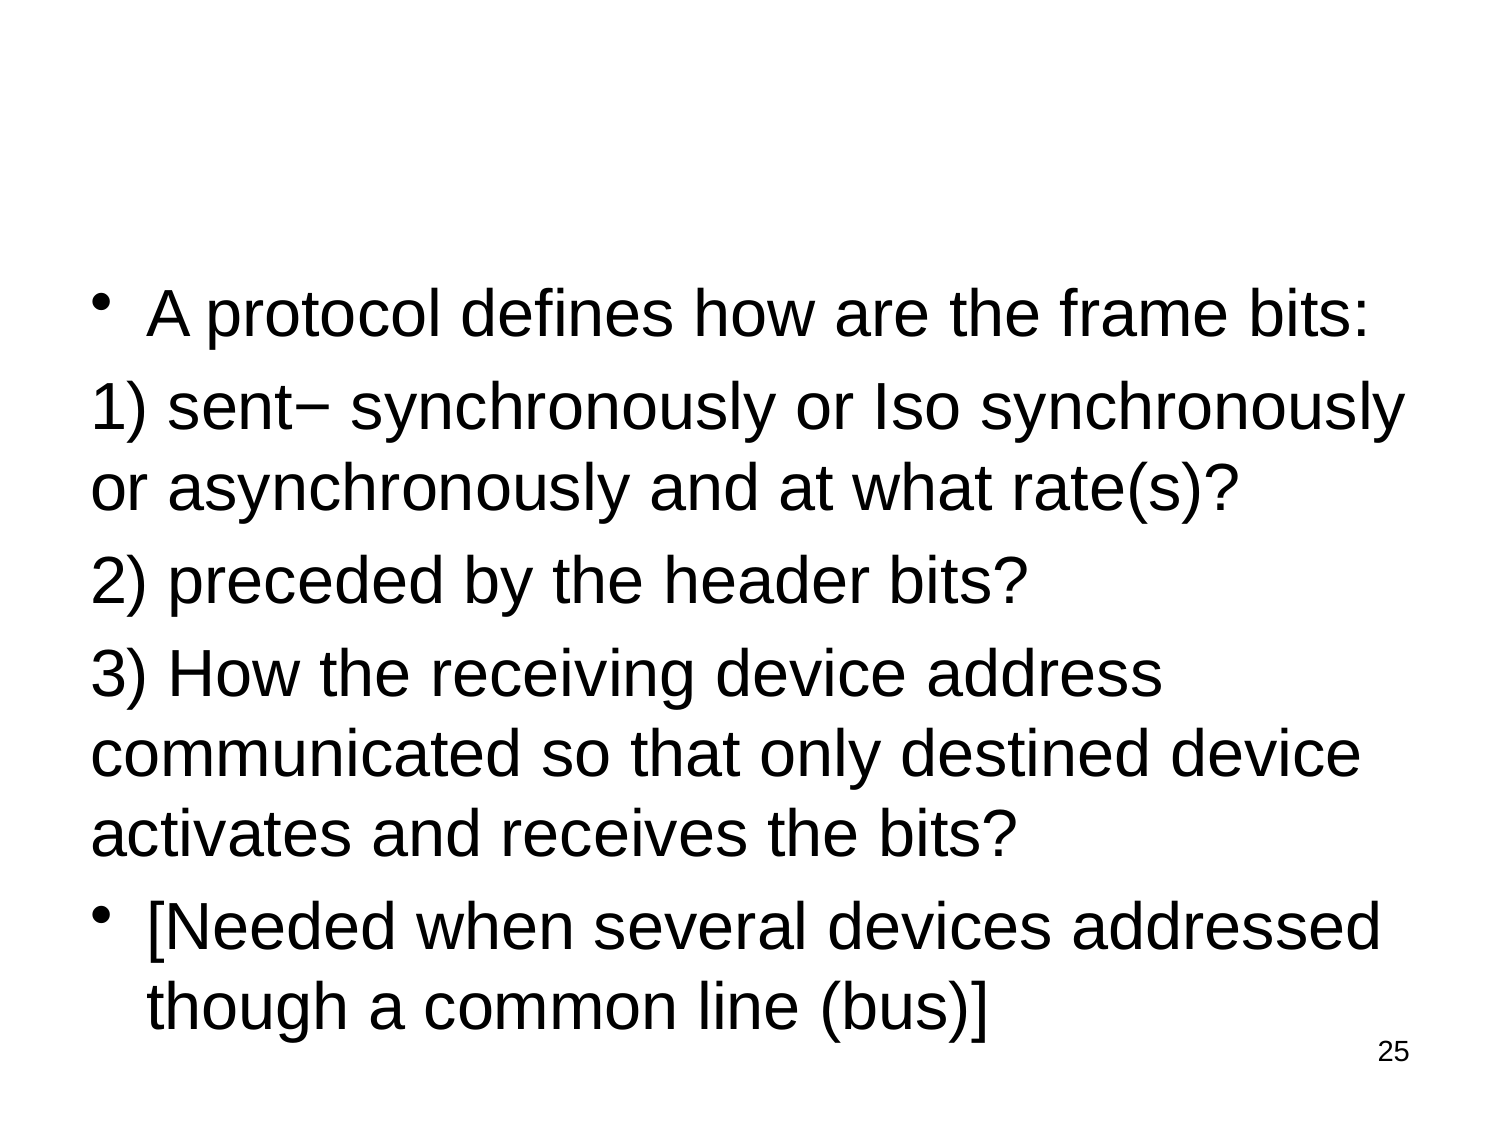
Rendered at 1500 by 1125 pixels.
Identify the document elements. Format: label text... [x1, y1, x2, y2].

list A protocol defines how are the frame bits: 1) sent− synchronously or Iso synchronously or asynchronously and at what rate(s)? 2) preceded by the header bits? 3) How the receiving device address communicated so that only destined device activates and receives the bits? [Needed when several devices addressed though a common line (bus)] [74, 262, 1426, 1006]
slide_number 25 [1074, 1024, 1426, 1103]
